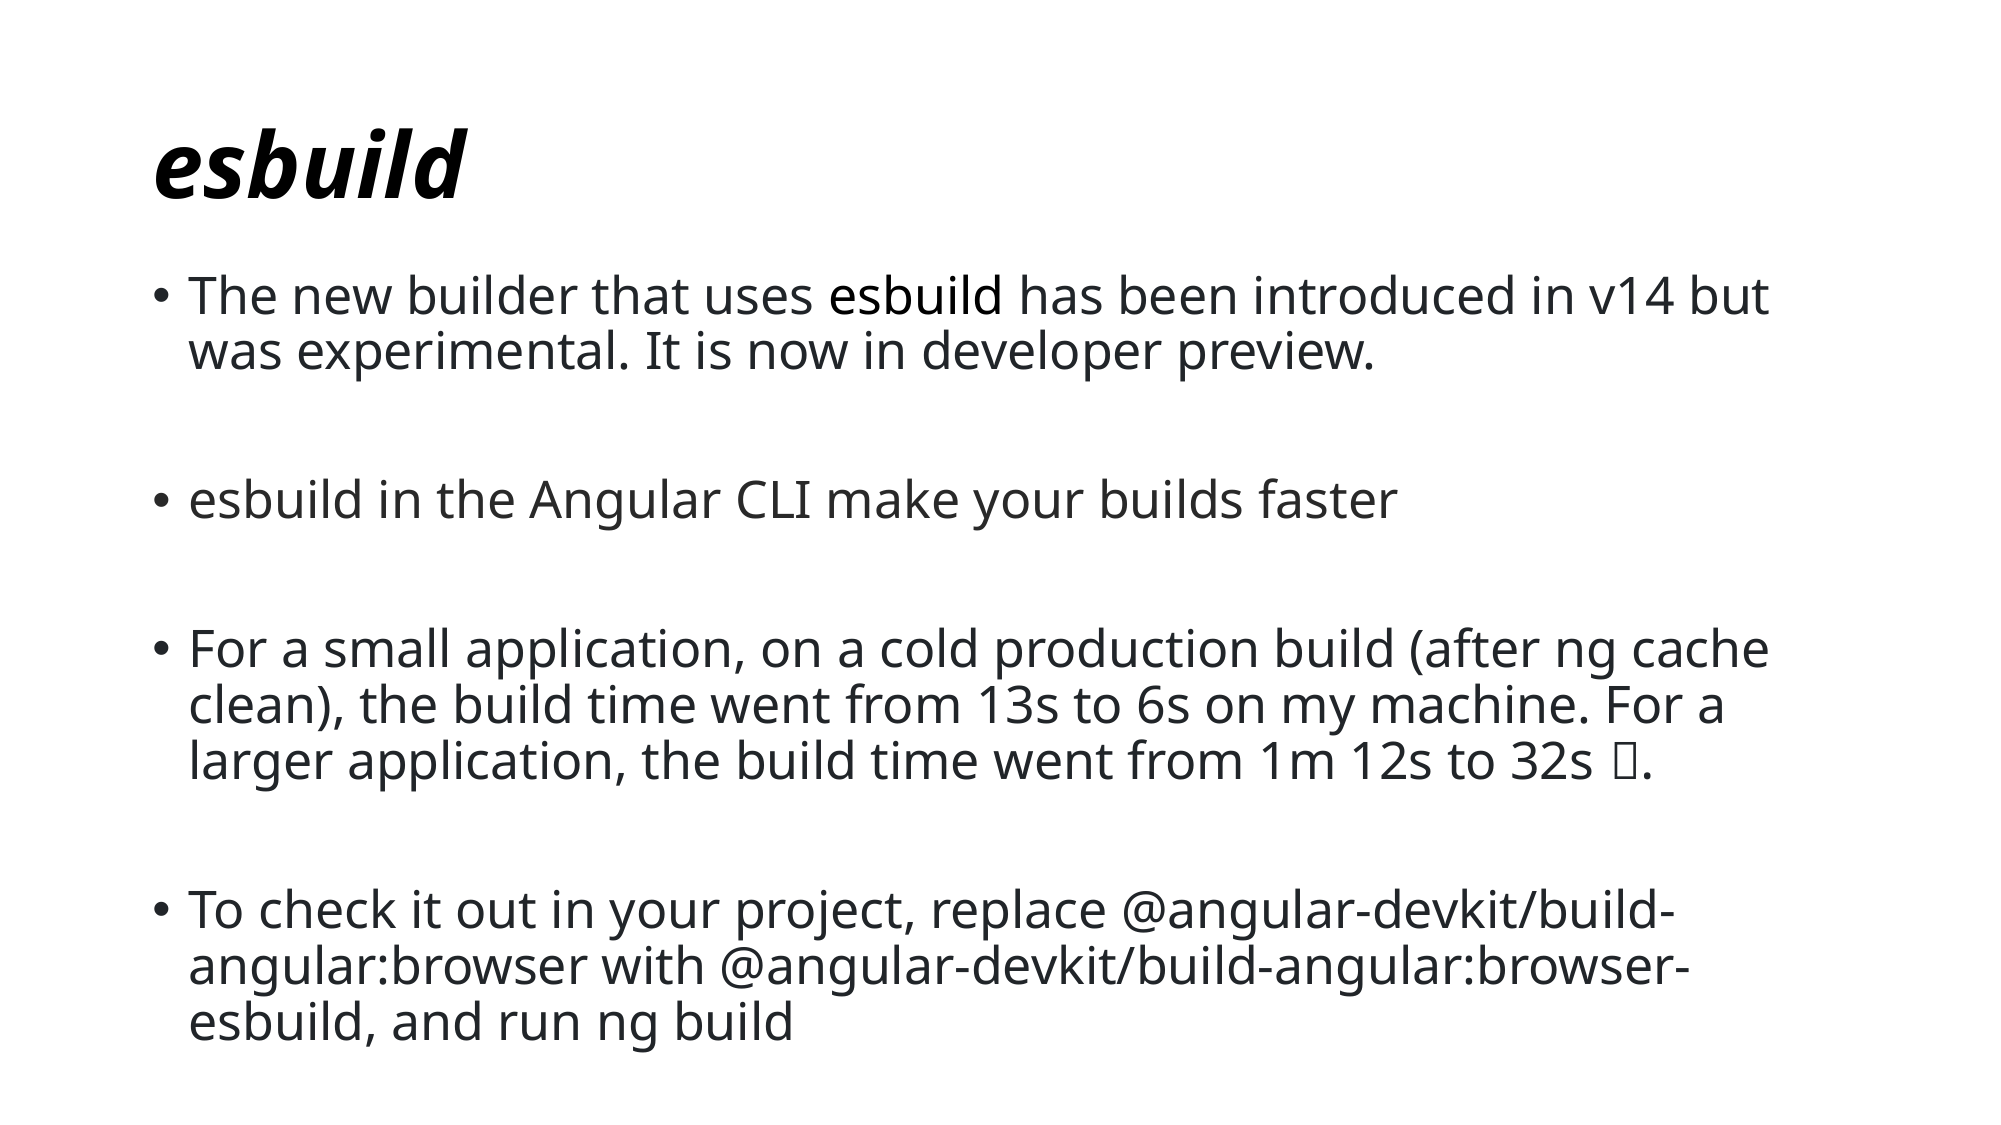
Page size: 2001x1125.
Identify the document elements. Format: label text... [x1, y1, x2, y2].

title esbuild [137, 59, 1863, 262]
list The new builder that uses esbuild has been introduced in v14 but was experimental. It is now in developer preview. esbuild in the Angular CLI make your builds faster For a small application, on a cold production build (after ng cache clean), the build time went from 13s to 6s on my machine. For a larger application, the build time went from 1m 12s to 32s 🤯. To check it out in your project, replace @angular-devkit/build-angular:browser with @angular-devkit/build-angular:browser-esbuild, and run ng build [137, 262, 1863, 1066]
